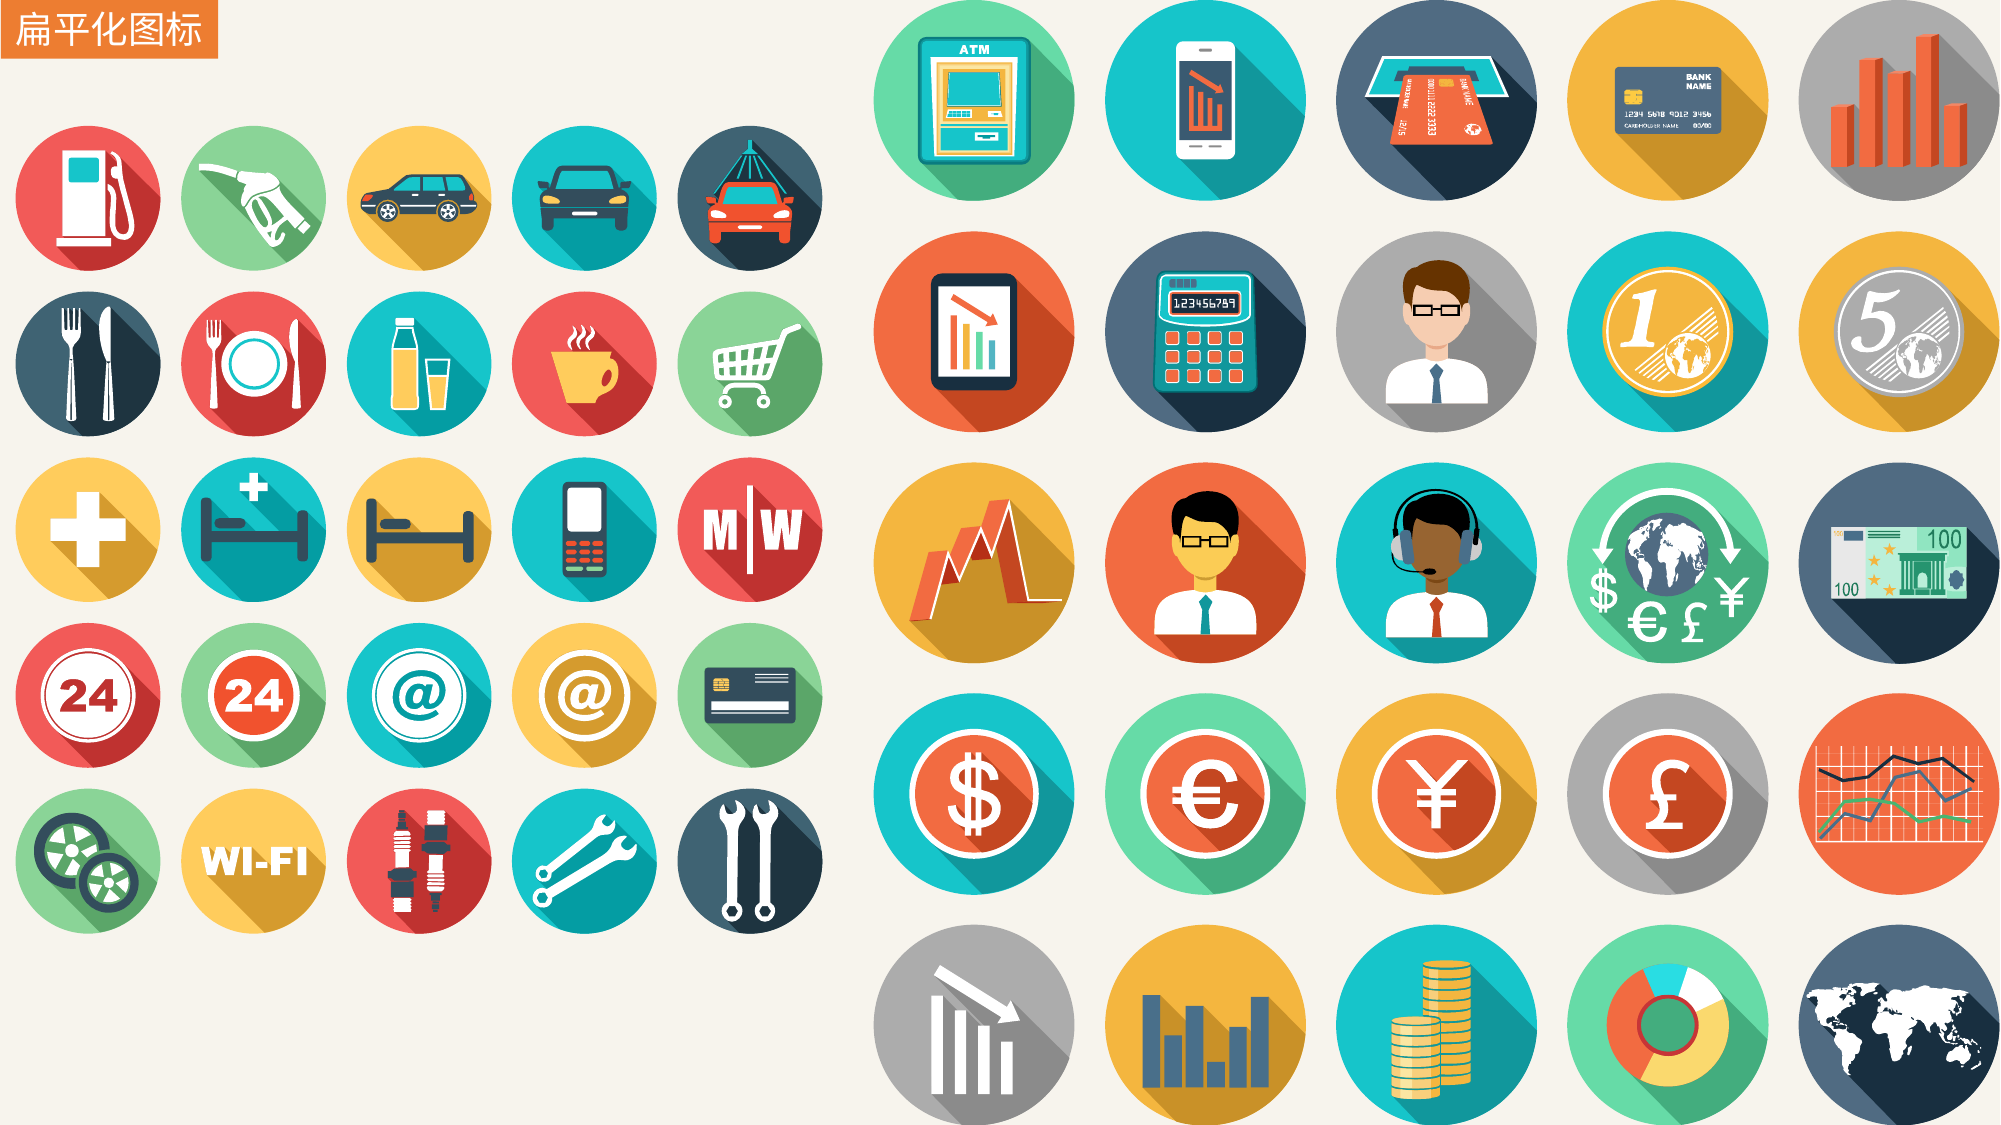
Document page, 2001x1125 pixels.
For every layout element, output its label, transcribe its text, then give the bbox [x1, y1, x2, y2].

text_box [346, 125, 492, 271]
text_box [1105, 231, 1306, 433]
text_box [1798, 231, 2000, 433]
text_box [1798, 462, 2000, 664]
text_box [511, 622, 657, 768]
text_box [346, 457, 492, 602]
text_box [1105, 462, 1306, 664]
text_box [511, 291, 657, 437]
text_box 扁平化图标 [0, 0, 219, 59]
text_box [511, 457, 657, 602]
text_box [181, 457, 326, 602]
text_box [15, 457, 161, 602]
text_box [1336, 0, 1537, 201]
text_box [15, 125, 161, 271]
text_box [677, 622, 823, 768]
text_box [1798, 693, 2000, 895]
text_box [181, 622, 326, 768]
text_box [873, 462, 1075, 664]
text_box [873, 693, 1075, 895]
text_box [1798, 924, 2000, 1125]
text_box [511, 788, 657, 934]
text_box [1567, 0, 1769, 201]
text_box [873, 924, 1075, 1125]
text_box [873, 231, 1075, 433]
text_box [1105, 0, 1306, 201]
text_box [677, 788, 823, 934]
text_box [15, 622, 161, 768]
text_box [1336, 231, 1537, 433]
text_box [677, 291, 823, 437]
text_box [1105, 693, 1306, 895]
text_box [15, 788, 161, 934]
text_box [1336, 924, 1537, 1125]
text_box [181, 125, 326, 271]
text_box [1336, 462, 1537, 664]
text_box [1798, 0, 2000, 201]
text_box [1567, 462, 1769, 664]
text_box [15, 291, 161, 437]
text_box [1105, 924, 1306, 1125]
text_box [346, 788, 492, 934]
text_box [511, 125, 657, 271]
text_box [181, 788, 326, 934]
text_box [346, 291, 492, 437]
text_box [346, 622, 492, 768]
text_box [1336, 693, 1537, 895]
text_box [677, 457, 823, 602]
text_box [1567, 231, 1769, 433]
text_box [1567, 924, 1769, 1125]
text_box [181, 291, 326, 437]
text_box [677, 125, 823, 271]
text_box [1567, 693, 1769, 895]
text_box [873, 0, 1075, 201]
